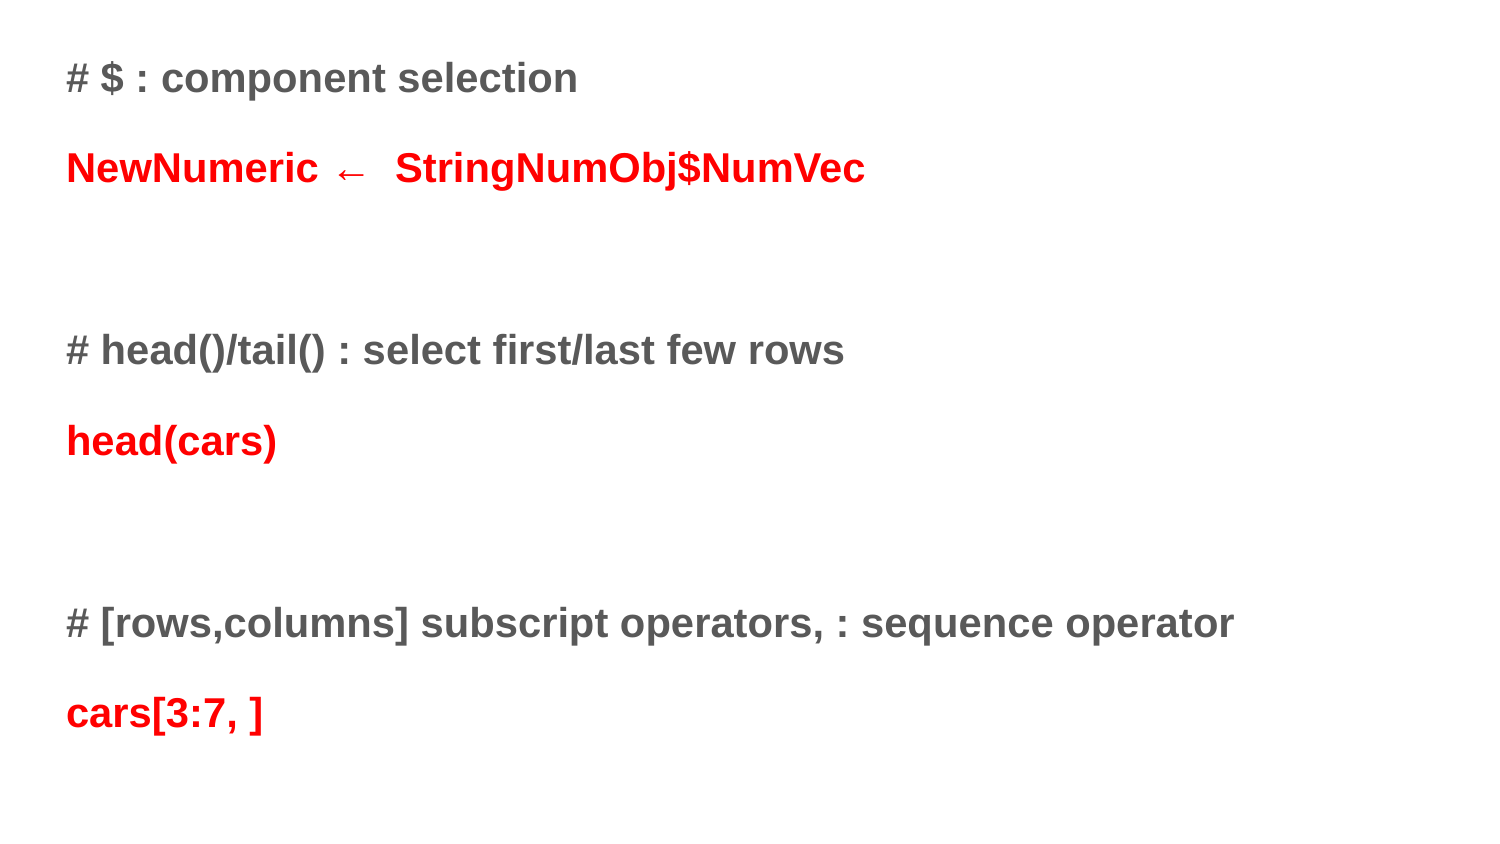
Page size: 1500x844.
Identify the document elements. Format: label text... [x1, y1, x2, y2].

list # $ : component selection NewNumeric ← StringNumObj$NumVec # head()/tail() : select first/last few rows head(cars) # [rows,columns] subscript operators, : sequence operator cars[3:7, ] [51, 27, 1482, 819]
